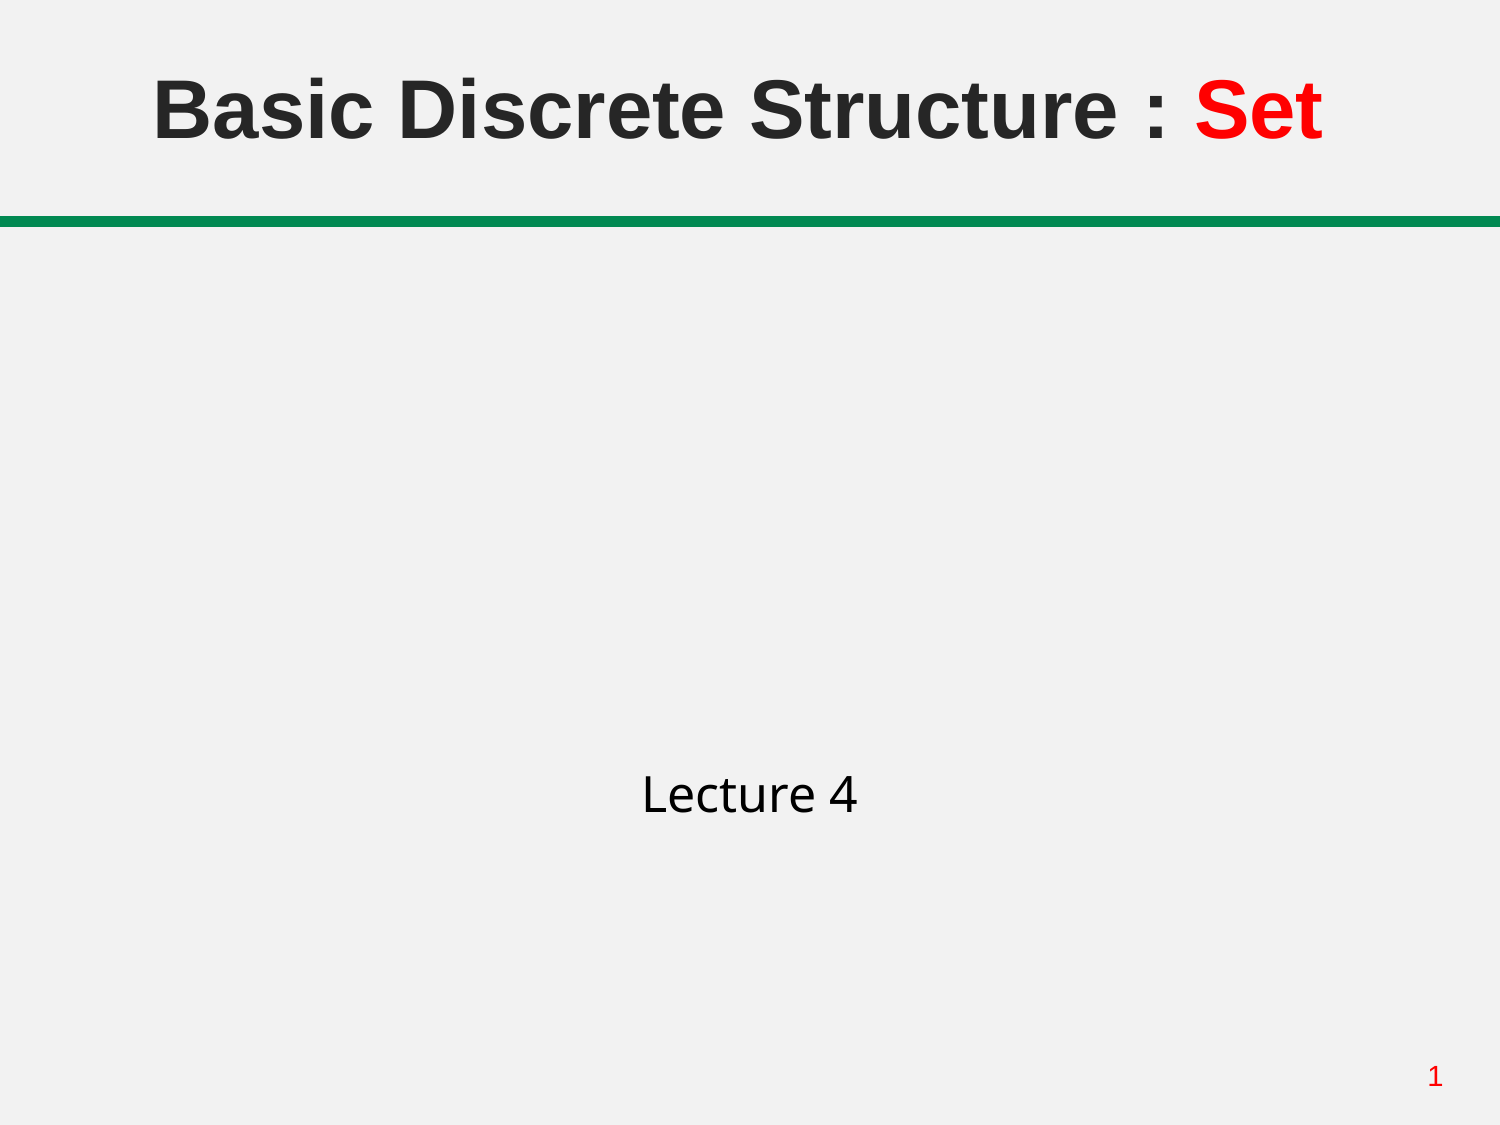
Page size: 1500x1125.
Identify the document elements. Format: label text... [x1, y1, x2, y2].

text_box Lecture 4 [0, 674, 1500, 980]
title Basic Discrete Structure : Set [0, 0, 1500, 163]
